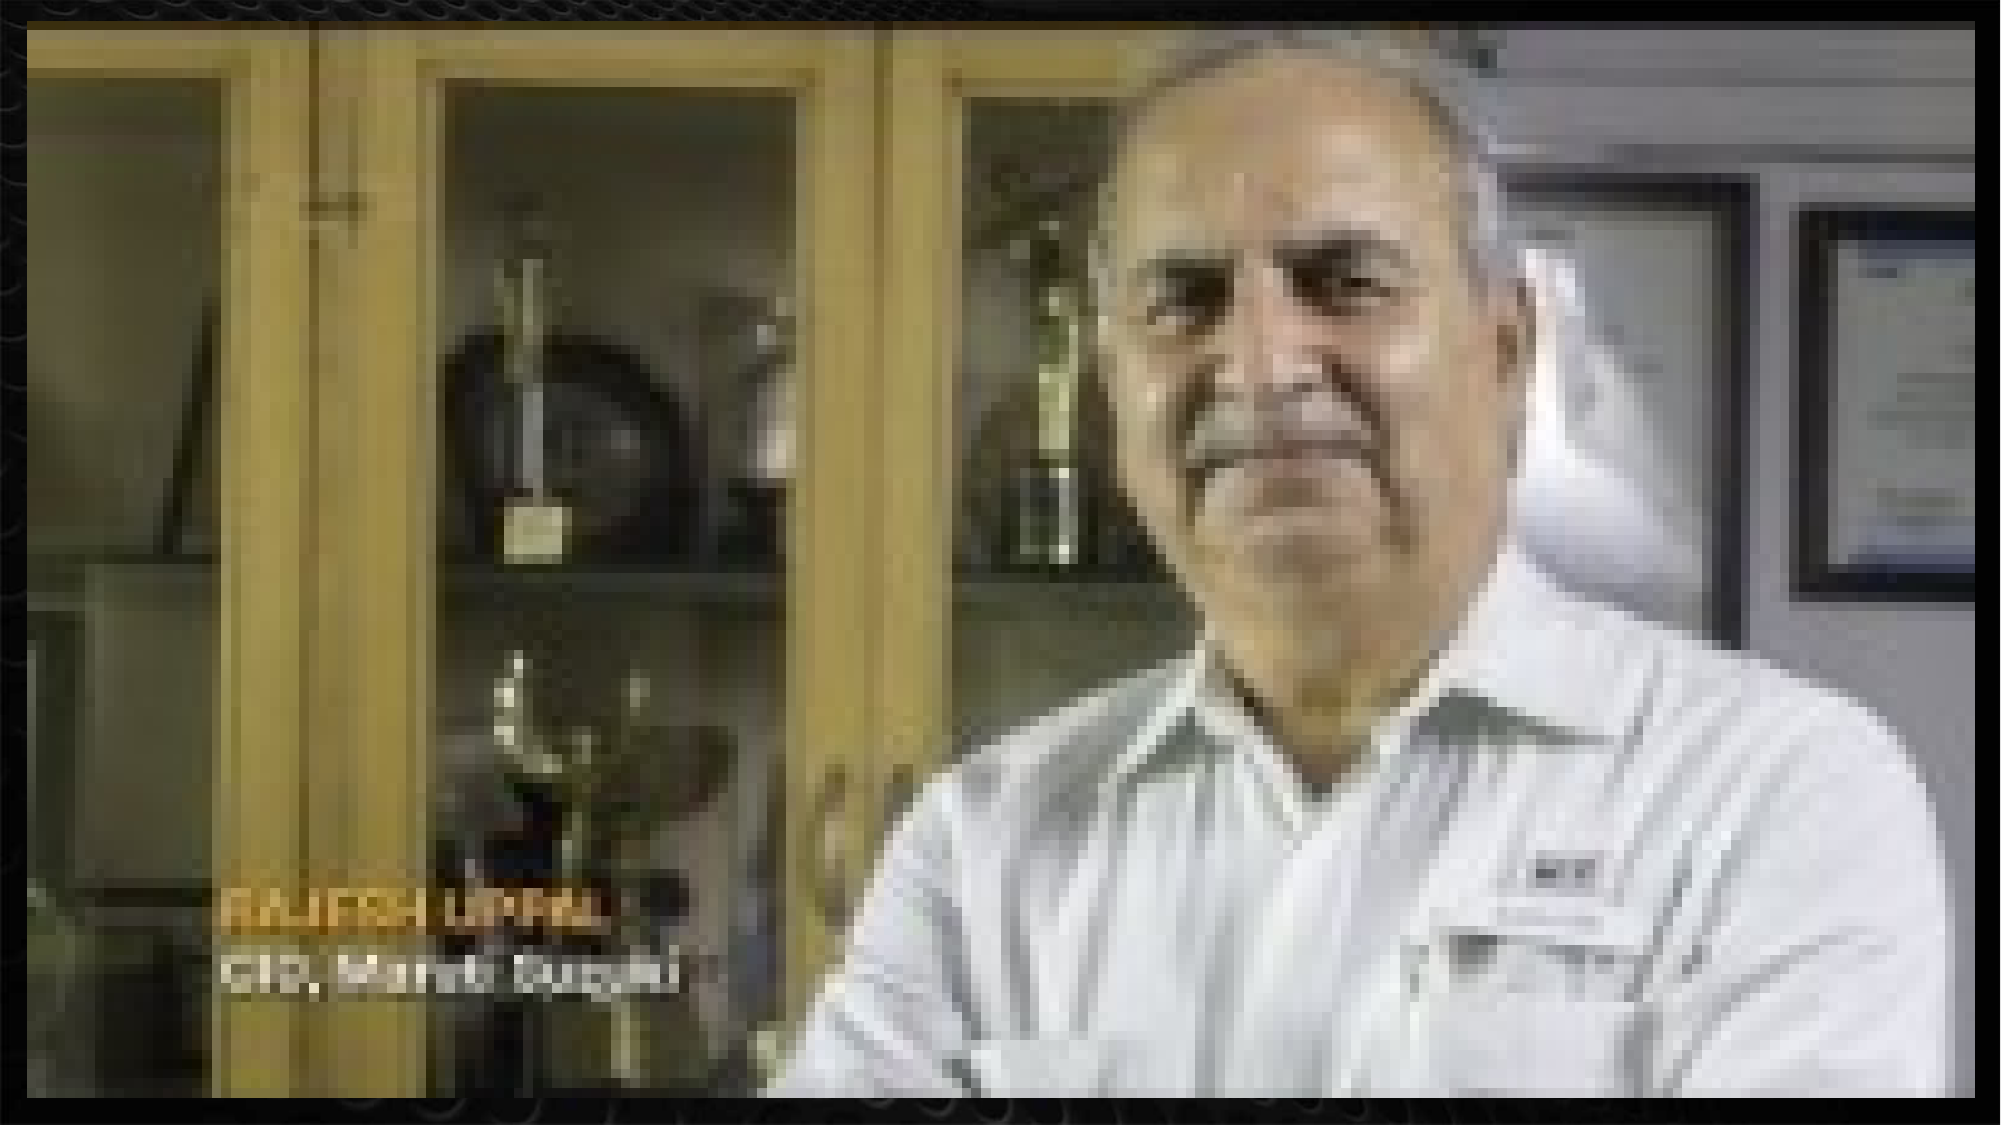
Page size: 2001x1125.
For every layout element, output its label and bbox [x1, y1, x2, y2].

text_box [26, 20, 1976, 1099]
picture [0, 0, 2001, 1125]
